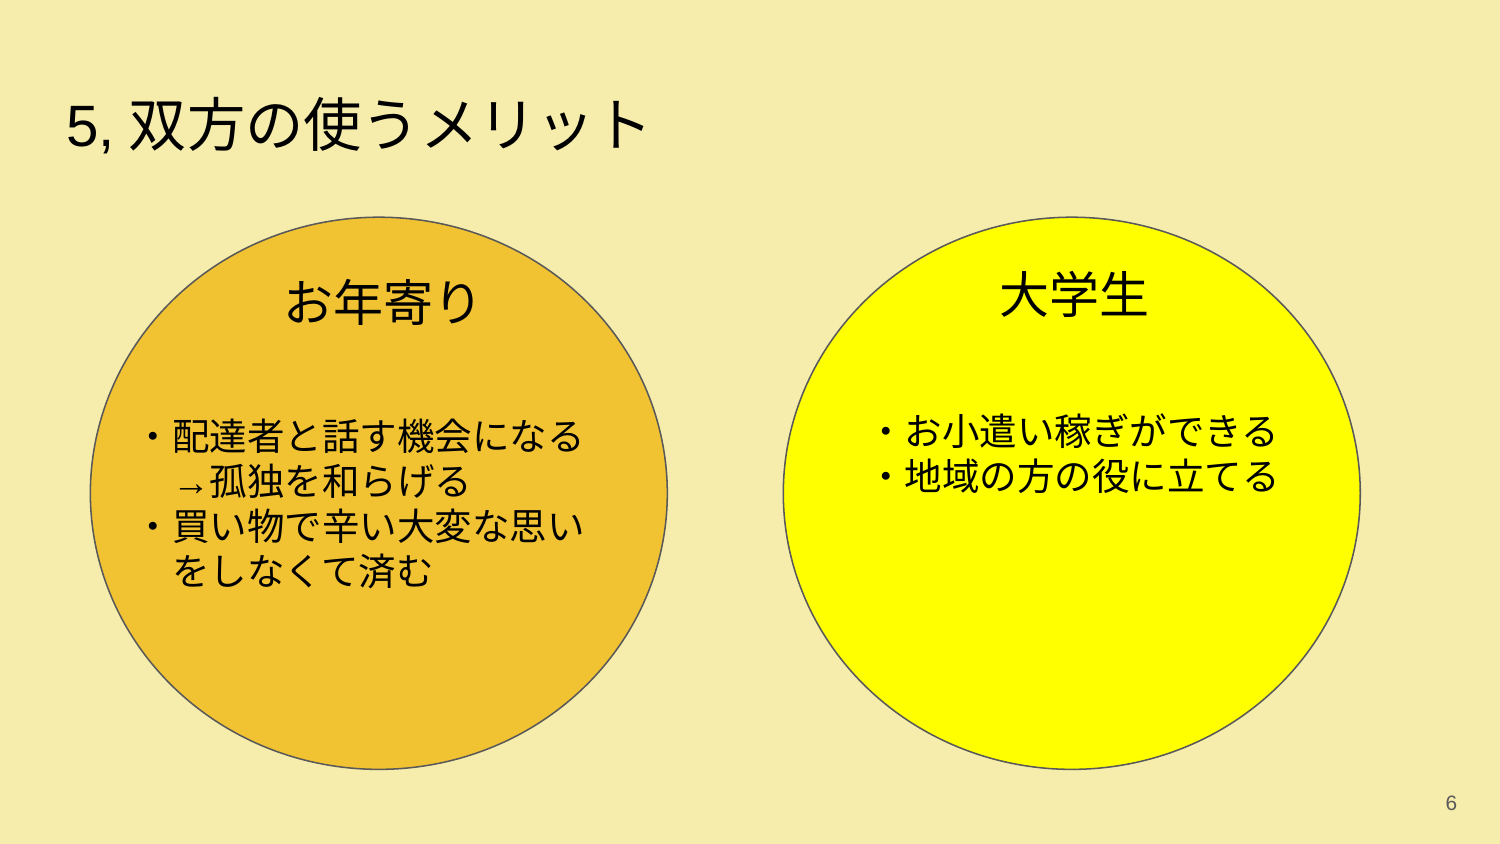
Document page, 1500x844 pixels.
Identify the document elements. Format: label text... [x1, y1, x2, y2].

text_box 大学生 [984, 248, 1210, 383]
slide_number ‹#› [1382, 769, 1473, 834]
text_box お年寄り [268, 256, 530, 383]
text_box [617, 337, 668, 650]
text_box [530, 258, 578, 293]
text_box ・配達者と話す機会になる →孤独を和らげる ・買い物で辛い大変な思い をしなくて済む [119, 293, 617, 683]
text_box [90, 373, 119, 614]
title 5,双方の使うメリット [51, 72, 1449, 167]
text_box [893, 710, 1251, 770]
text_box ・お小遣い稼ぎができる ・地域の方の役に立てる [851, 392, 1303, 710]
text_box [169, 683, 589, 770]
text_box [180, 217, 527, 293]
text_box [783, 217, 1361, 671]
